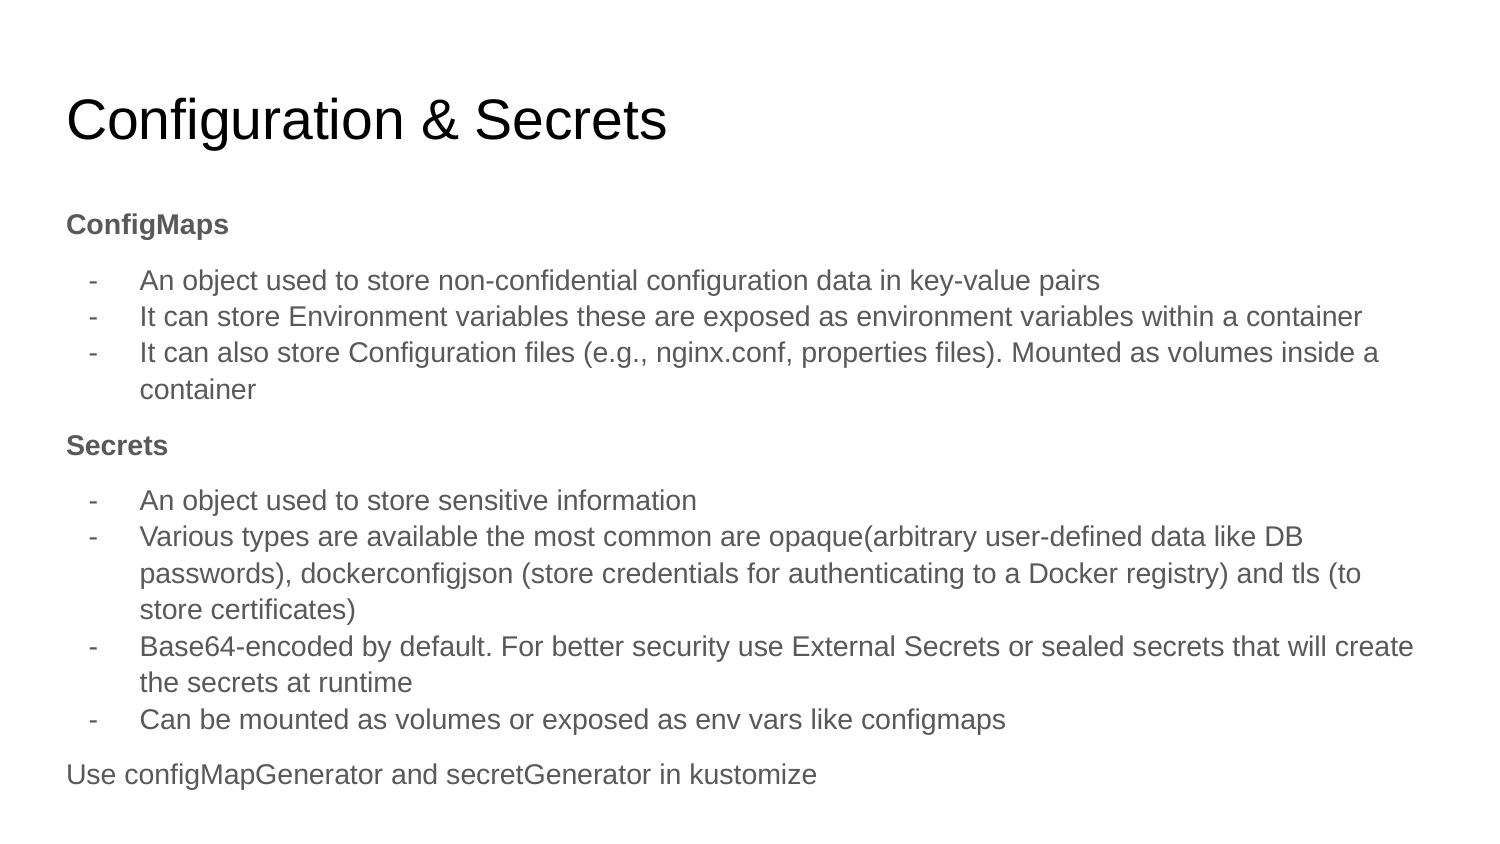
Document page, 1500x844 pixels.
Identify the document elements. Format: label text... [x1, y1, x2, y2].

title Configuration & Secrets [51, 72, 1449, 167]
list ConfigMaps An object used to store non-confidential configuration data in key-value pairs It can store Environment variables these are exposed as environment variables within a container It can also store Configuration files (e.g., nginx.conf, properties files). Mounted as volumes inside a container Secrets An object used to store sensitive information Various types are available the most common are opaque(arbitrary user-defined data like DB passwords), dockerconfigjson (store credentials for authenticating to a Docker registry) and tls (to store certificates) Base64-encoded by default. For better security use External Secrets or sealed secrets that will create the secrets at runtime Can be mounted as volumes or exposed as env vars like configmaps Use configMapGenerator and secretGenerator in kustomize [51, 189, 1449, 807]
